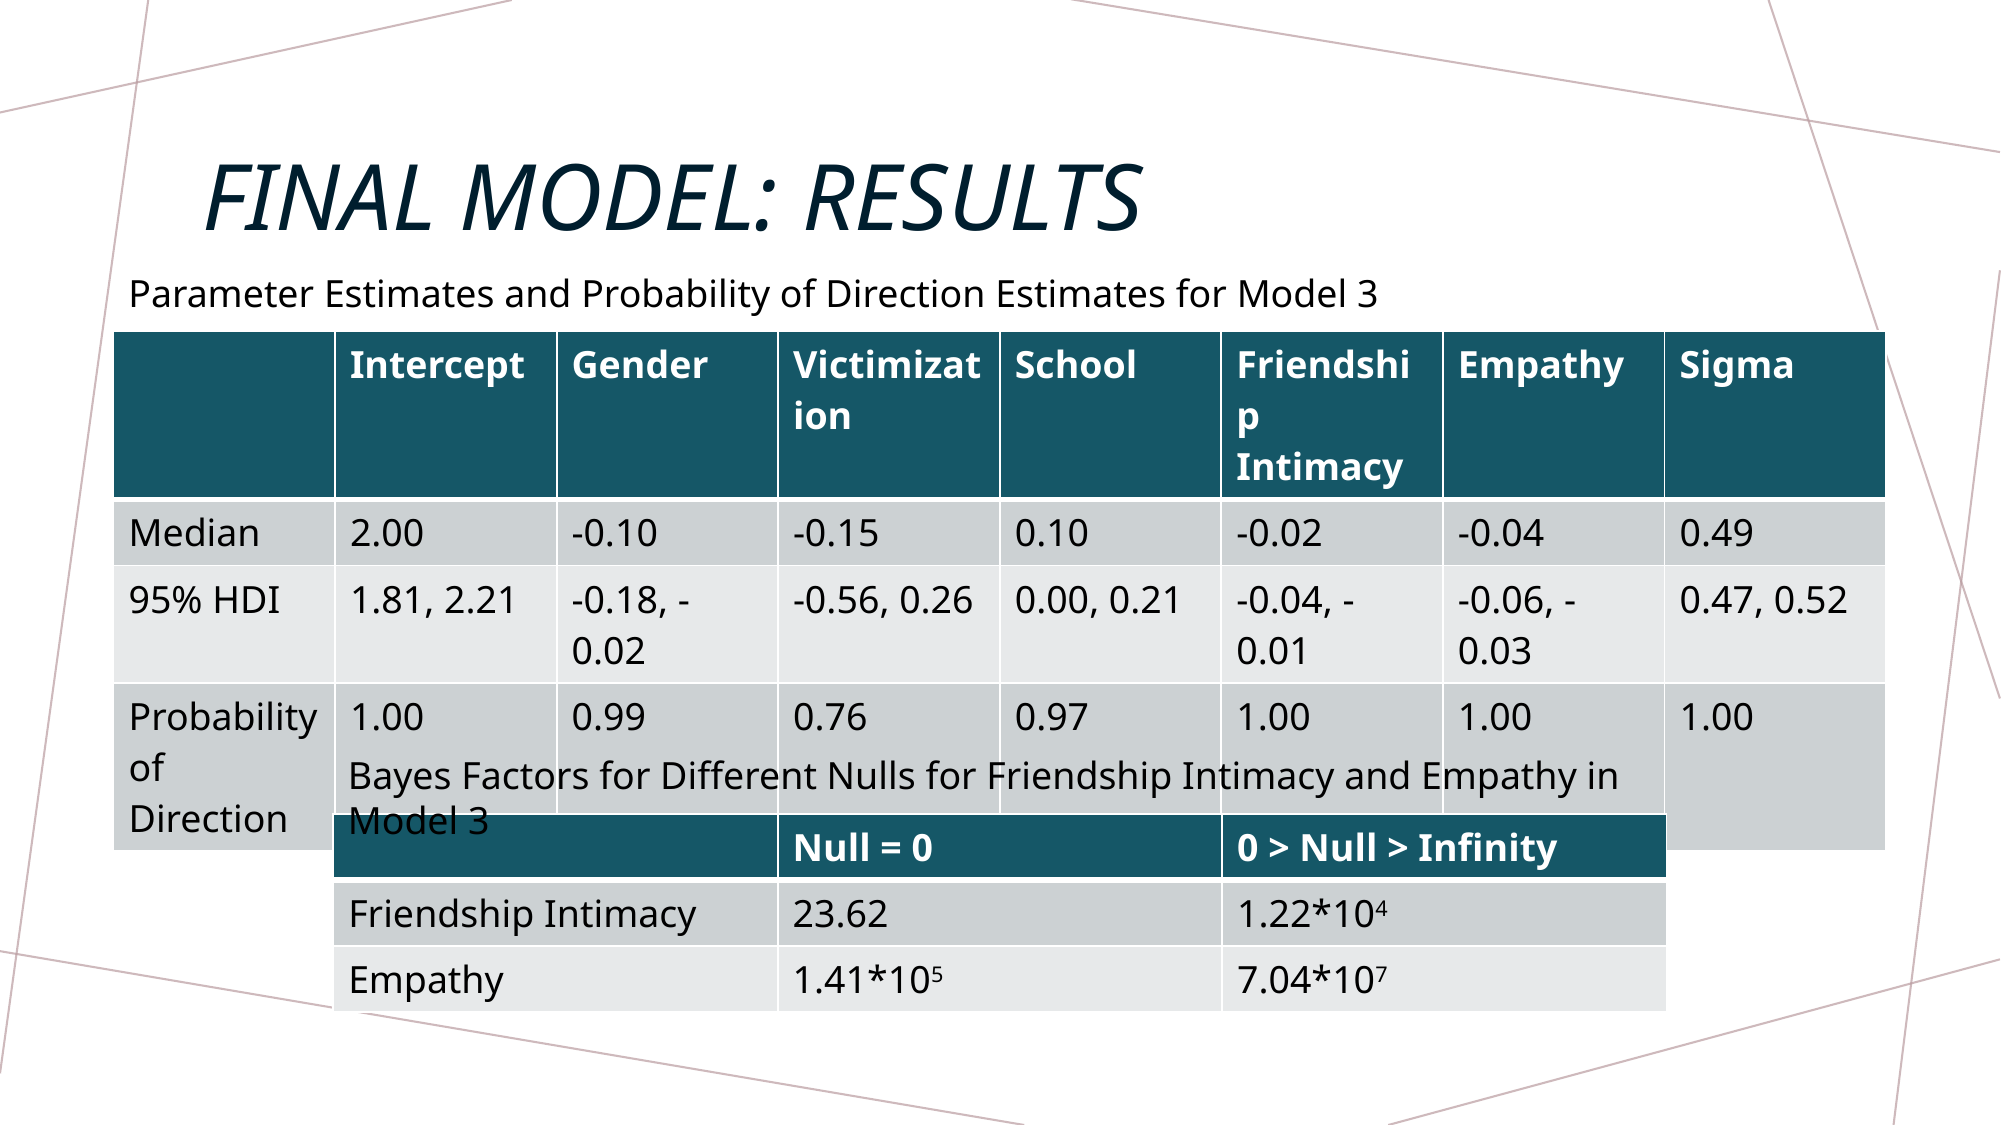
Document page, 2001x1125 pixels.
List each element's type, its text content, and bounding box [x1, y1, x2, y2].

table_cell 0.97 [1001, 684, 1220, 744]
table_cell 1.00 [1222, 684, 1442, 744]
table_cell Friendship Intimacy [334, 883, 777, 945]
table_header Empathy [1444, 332, 1664, 497]
table_cell Probability of Direction [114, 684, 334, 850]
table_cell -0.06, -0.03 [1444, 566, 1664, 682]
table_header Victimization [779, 332, 999, 497]
table_header School [1001, 332, 1220, 497]
table_cell 2.00 [336, 502, 556, 565]
table_cell Median [114, 502, 334, 565]
table_header Intercept [336, 332, 556, 497]
table_cell 0.47, 0.52 [1665, 566, 1885, 682]
table_cell 0.99 [558, 684, 777, 744]
table_cell -0.10 [558, 502, 777, 565]
table_header [334, 850, 777, 877]
table_cell 1.00 [336, 684, 556, 744]
table_cell 95% HDI [114, 566, 334, 682]
table_header [114, 332, 334, 497]
table_cell 1.22*104 [1223, 883, 1666, 945]
table_cell 0.00, 0.21 [1001, 566, 1220, 682]
text_box Parameter Estimates and Probability of Direction Estimates for Model 3 [113, 262, 1887, 322]
table_cell -0.02 [1222, 502, 1442, 565]
table_cell -0.56, 0.26 [779, 566, 999, 682]
table_cell -0.18, -0.02 [558, 566, 777, 682]
table_cell 1.81, 2.21 [336, 566, 556, 682]
table_header 0 > Null > Infinity [1223, 850, 1666, 877]
table_cell 7.04*107 [1223, 947, 1666, 1011]
table_cell 1.00 [1665, 684, 1885, 850]
table_cell 0.76 [779, 684, 999, 744]
table_header Sigma [1665, 332, 1885, 497]
table_cell 23.62 [779, 883, 1221, 945]
text_box Bayes Factors for Different Nulls for Friendship Intimacy and Empathy in Model 3 [333, 744, 1667, 850]
table_cell 1.00 [1444, 684, 1664, 744]
table_cell -0.04 [1444, 502, 1664, 565]
table_cell 1.41*105 [779, 947, 1221, 1011]
table_cell Empathy [334, 947, 777, 1011]
title Final Model: Results [187, 87, 1813, 262]
table_header Gender [558, 332, 777, 497]
table_cell 0.10 [1001, 502, 1220, 565]
table_cell -0.15 [779, 502, 999, 565]
table_cell -0.04, -0.01 [1222, 566, 1442, 682]
table_header Null = 0 [779, 850, 1221, 877]
table_cell 0.49 [1665, 502, 1885, 565]
table_header Friendship Intimacy [1222, 332, 1442, 497]
